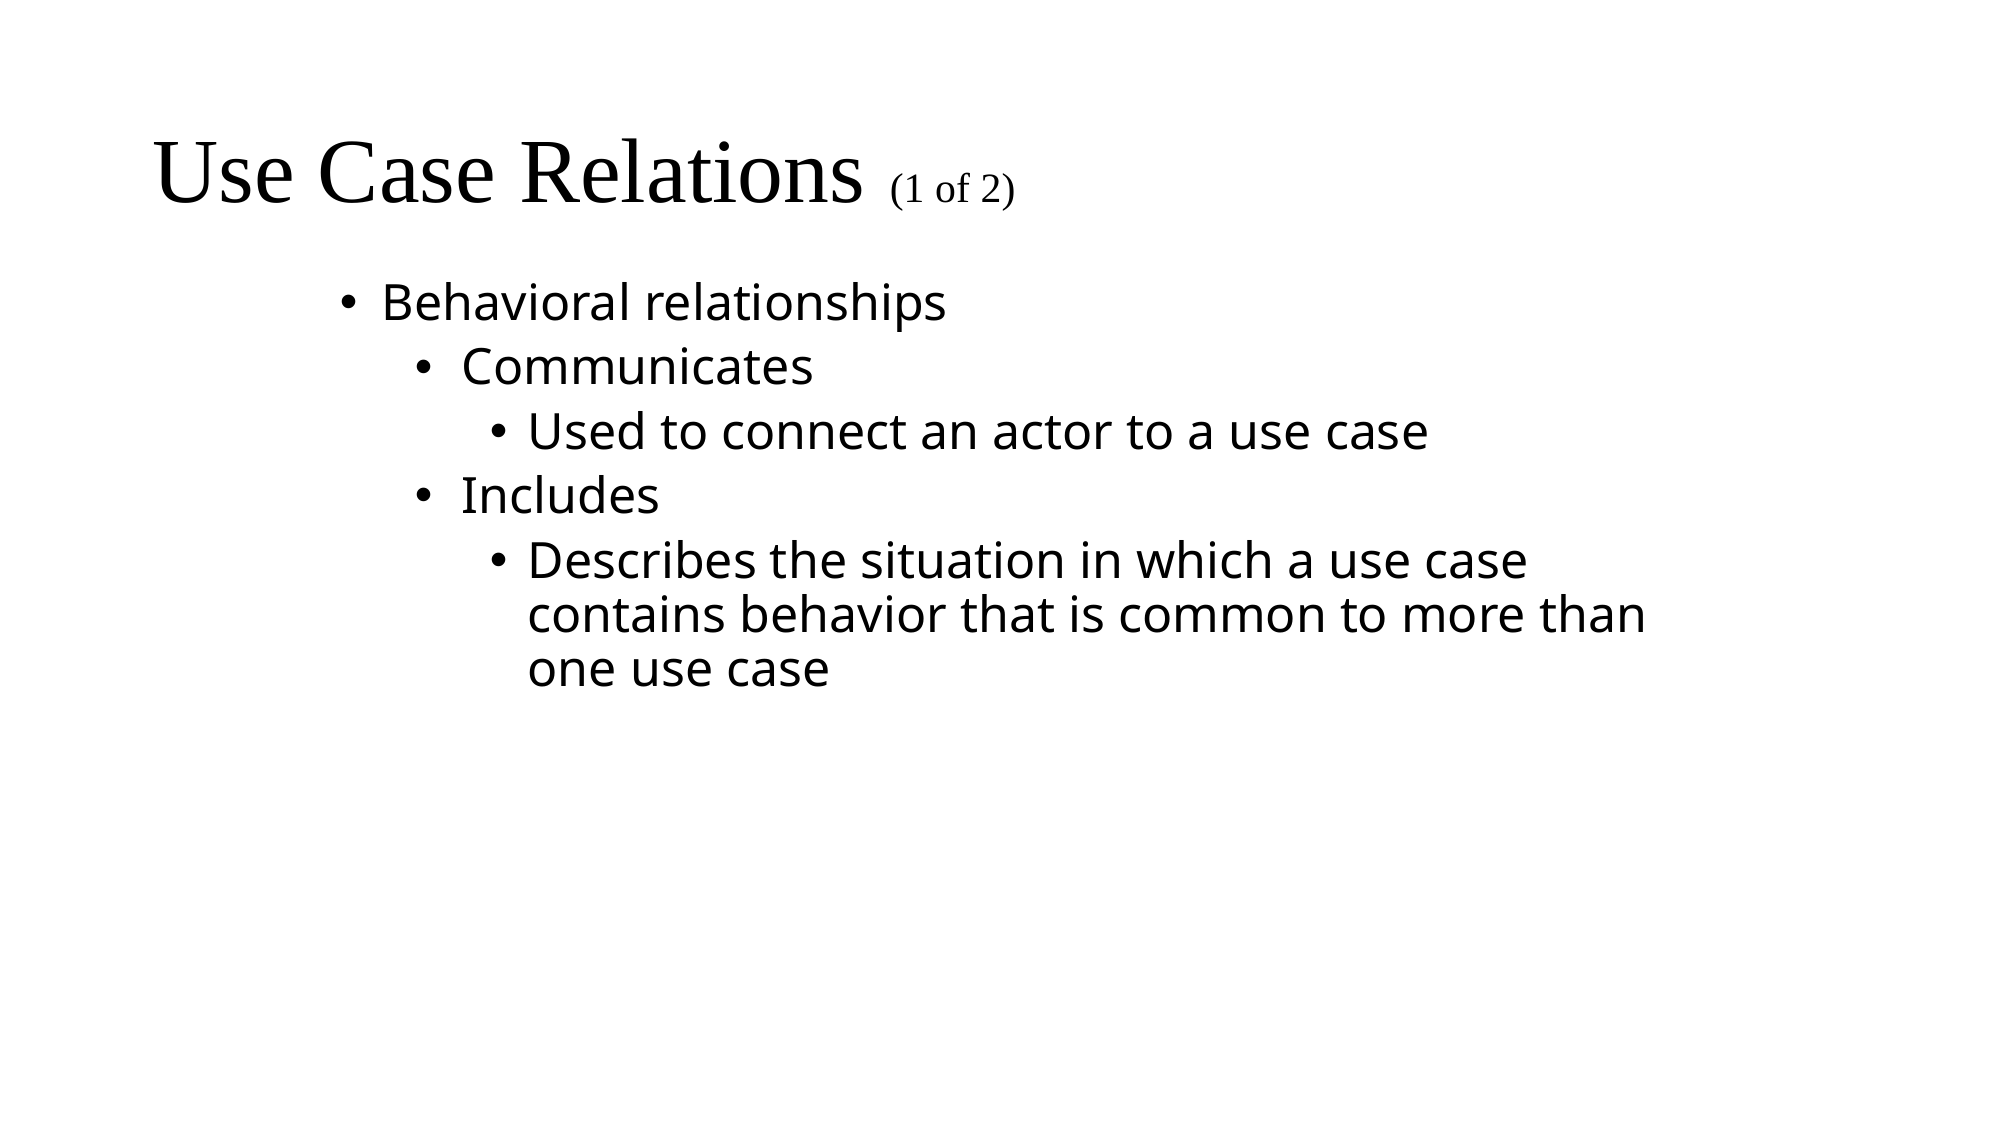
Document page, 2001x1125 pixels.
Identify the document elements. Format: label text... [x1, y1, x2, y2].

title Use Case Relations (1 of 2) [137, 59, 1863, 278]
list Behavioral relationships Communicates Used to connect an actor to a use case Includes Describes the situation in which a use case contains behavior that is common to more than one use case [324, 262, 1675, 768]
